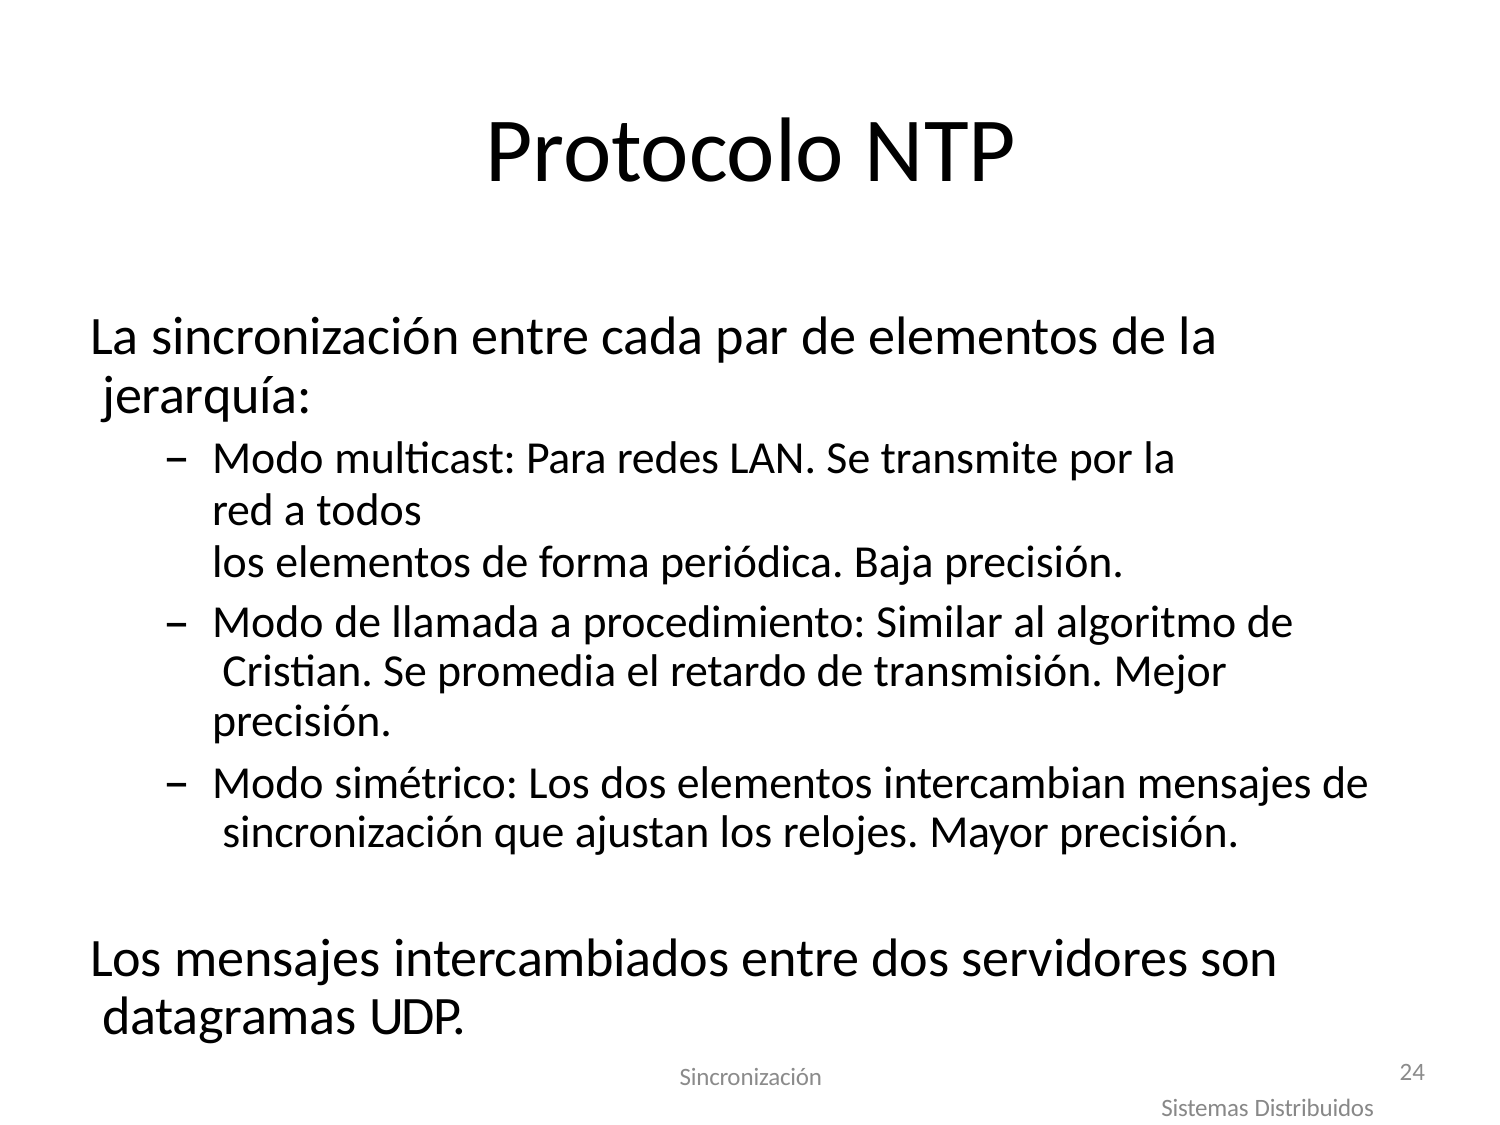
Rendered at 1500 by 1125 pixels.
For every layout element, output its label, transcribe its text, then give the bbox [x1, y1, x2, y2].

text_box La sincronización entre cada par de elementos de la jerarquía: Modo multicast: Para redes LAN. Se transmite por la red a todos los elementos de forma periódica. Baja precisión. Modo de llamada a procedimiento: Similar al algoritmo de Cristian. Se promedia el retardo de transmisión. Mejor precisión. Modo simétrico: Los dos elementos intercambian mensajes de sincronización que ajustan los relojes. Mayor precisión. Los mensajes intercambiados entre dos servidores son datagramas UDP. [87, 298, 1406, 1046]
text_box Sistemas Distribuidos [1159, 1095, 1379, 1122]
footer Sincronización [512, 1046, 988, 1125]
title Protocolo NTP [99, 49, 1400, 239]
slide_number 24 [1074, 746, 1425, 1125]
